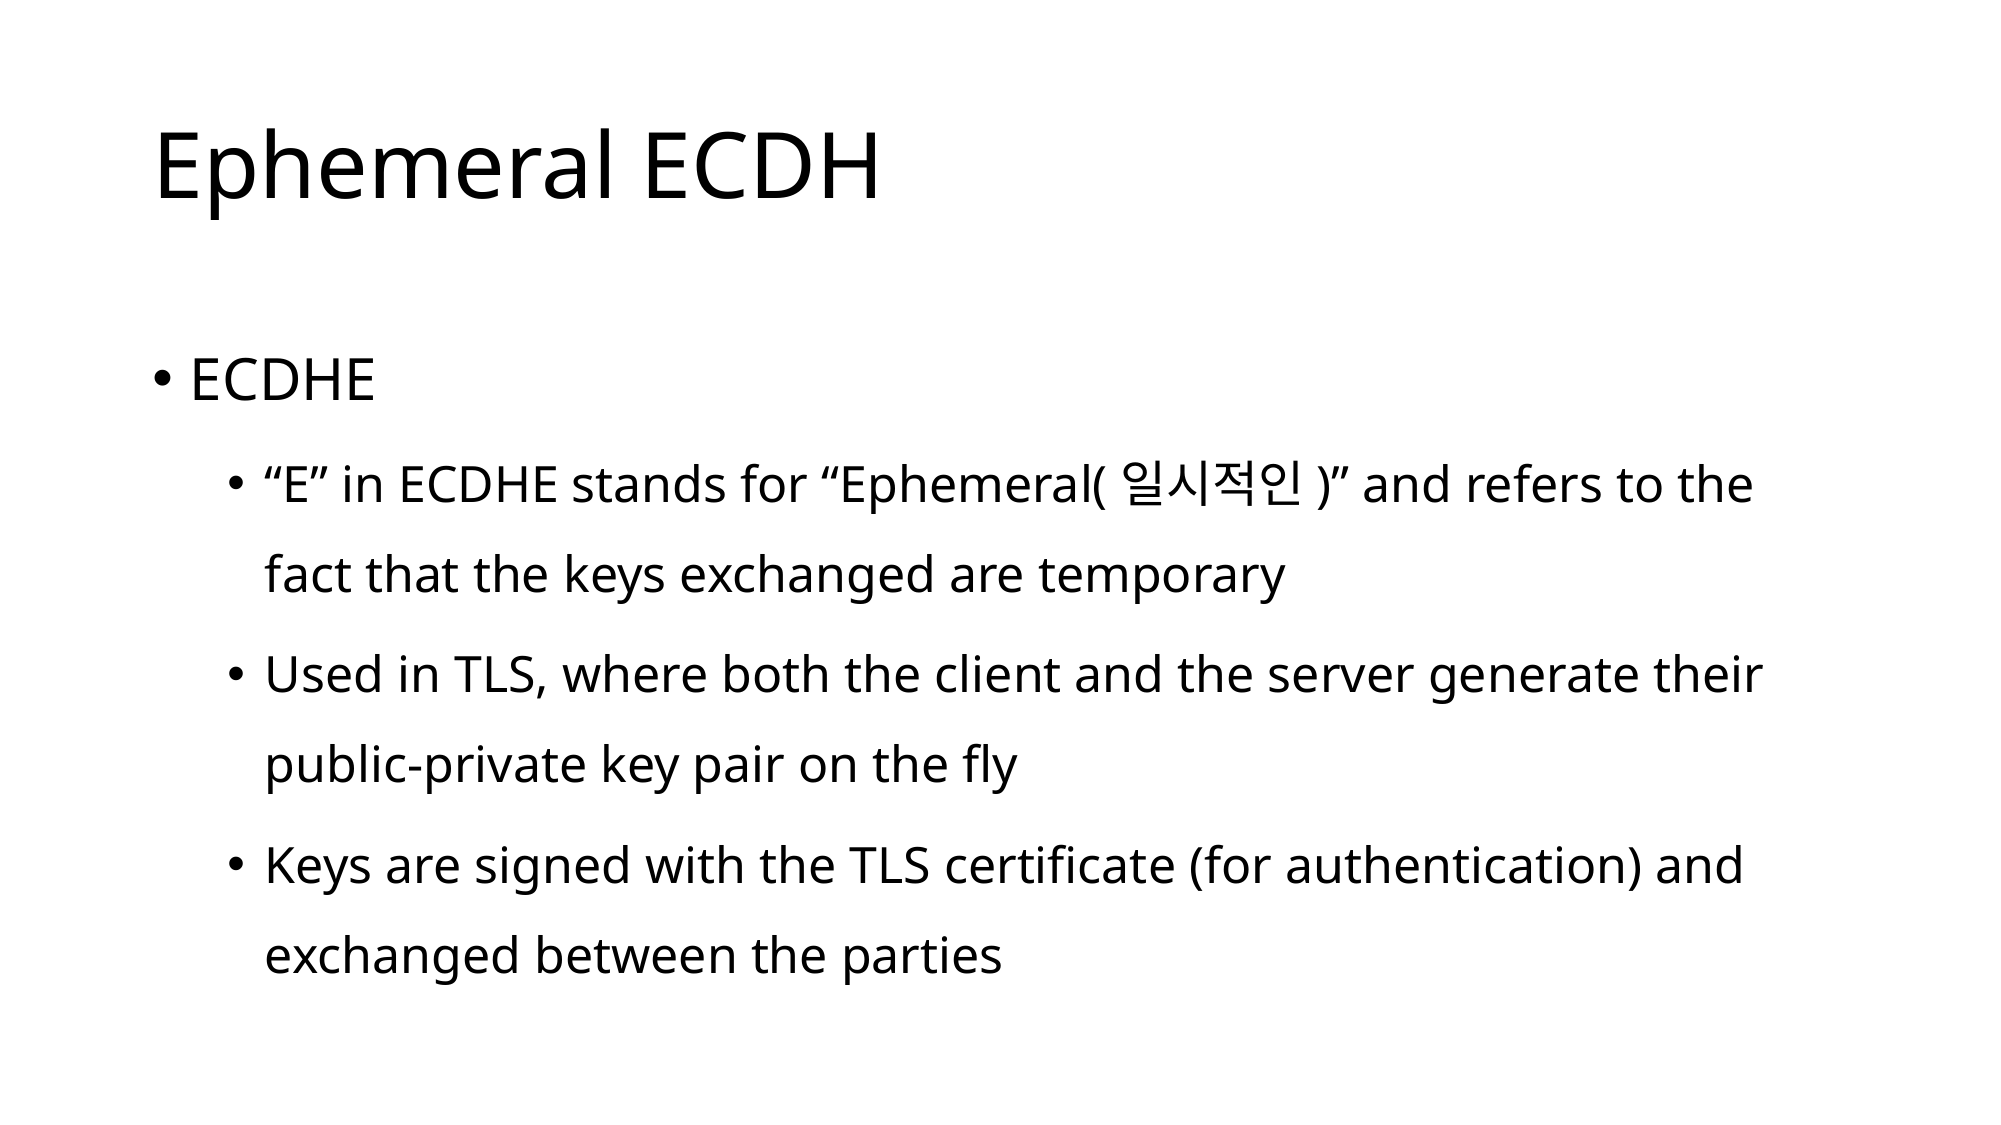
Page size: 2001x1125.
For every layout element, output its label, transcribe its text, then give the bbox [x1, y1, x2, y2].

list ECDHE “E” in ECDHE stands for “Ephemeral(일시적인)” and refers to the fact that the keys exchanged are temporary Used in TLS, where both the client and the server generate their public-private key pair on the fly Keys are signed with the TLS certificate (for authentication) and exchanged between the parties [137, 299, 1863, 1014]
title Ephemeral ECDH [137, 59, 1863, 278]
